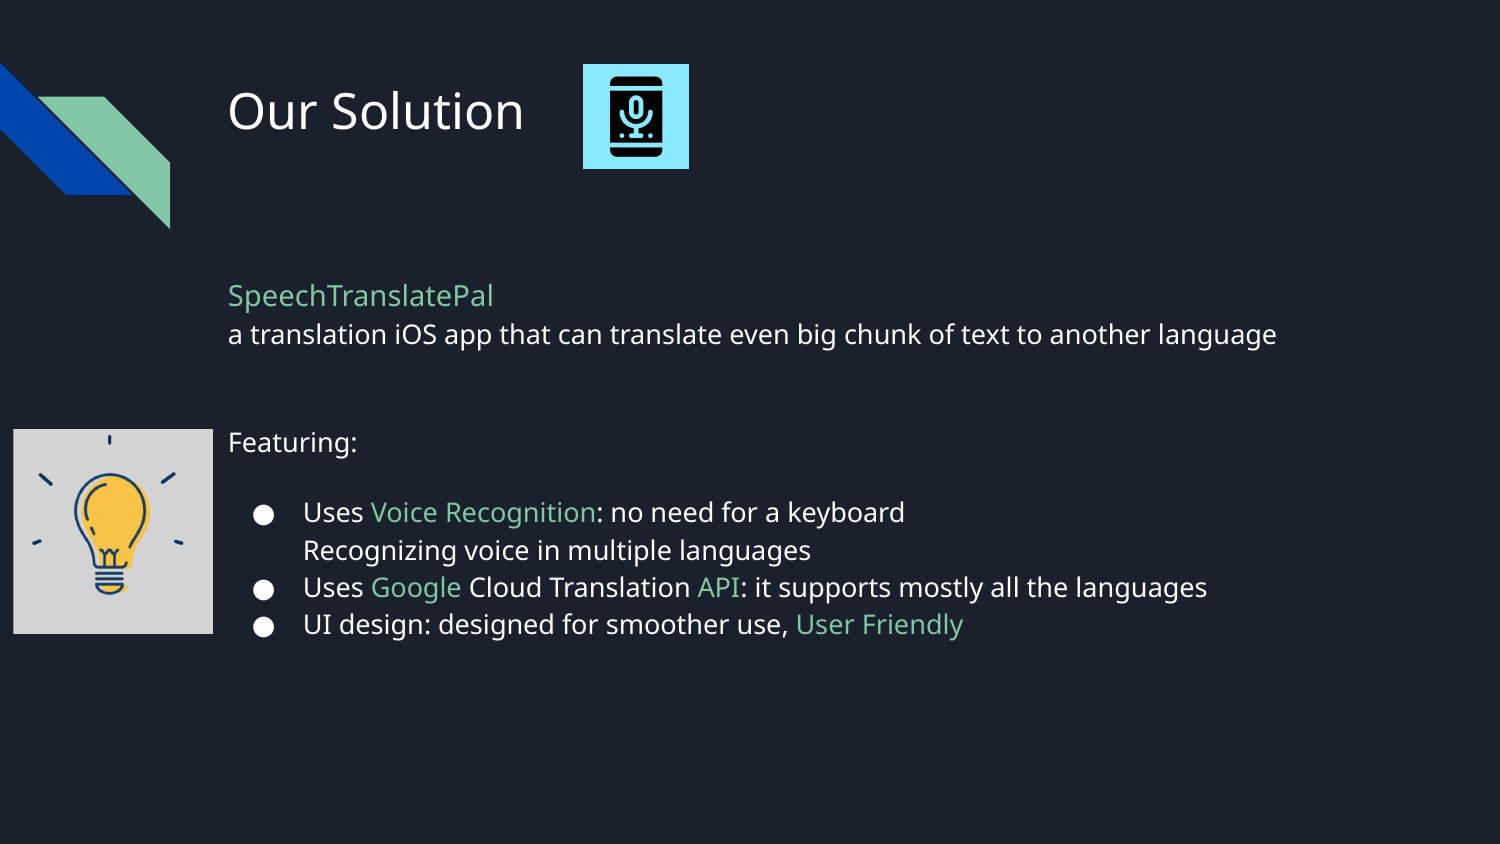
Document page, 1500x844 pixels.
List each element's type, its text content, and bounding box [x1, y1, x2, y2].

picture [583, 64, 689, 170]
title Our Solution [212, 64, 1368, 215]
picture [13, 429, 213, 634]
list SpeechTranslatePal a translation iOS app that can translate even big chunk of text to another language Featuring: Uses Voice Recognition: no need for a keyboard Recognizing voice in multiple languages Uses Google Cloud Translation API: it supports mostly all the languages UI design: designed for smoother use, User Friendly [212, 257, 1368, 735]
